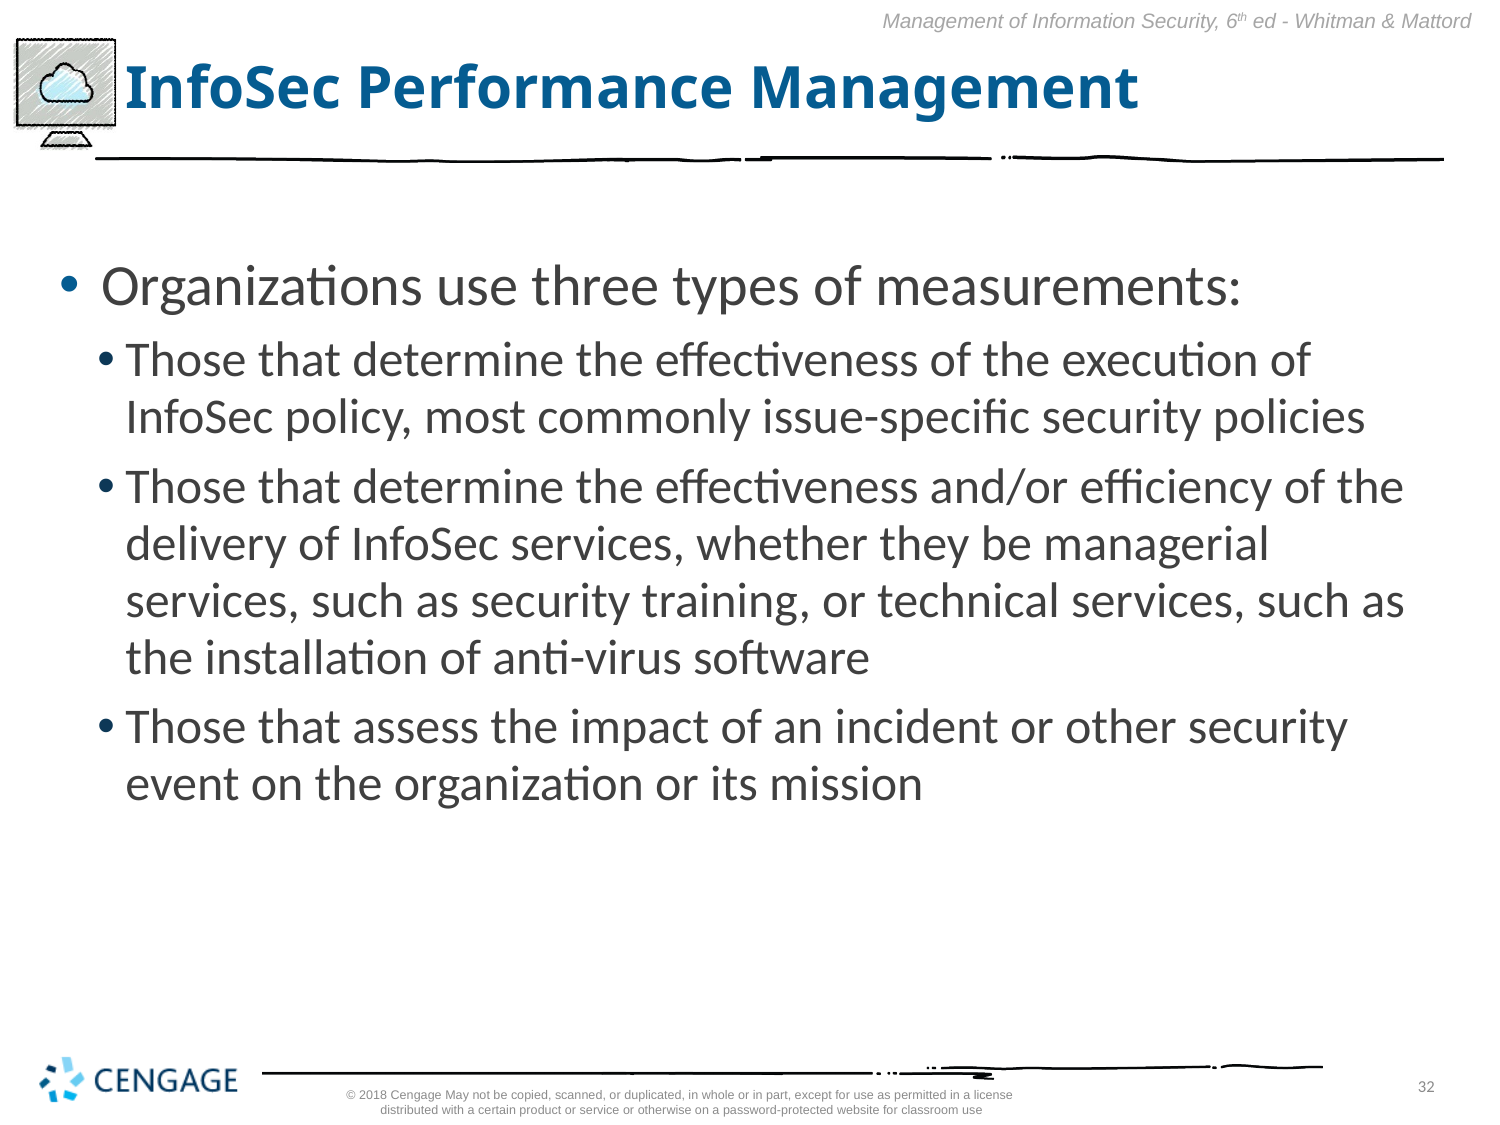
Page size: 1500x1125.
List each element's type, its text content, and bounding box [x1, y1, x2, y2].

picture [262, 1064, 1323, 1080]
title InfoSec Performance Management [125, 60, 1442, 121]
picture [13, 36, 117, 151]
list Organizations use three types of measurements: Those that determine the effectiveness of the execution of InfoSec policy, most commonly issue-specific security policies Those that determine the effectiveness and/or efficiency of the delivery of InfoSec services, whether they be managerial services, such as security training, or technical services, such as the installation of anti-virus software Those that assess the impact of an incident or other security event on the organization or its mission [59, 252, 1441, 818]
picture [19, 1043, 250, 1115]
picture [95, 155, 1444, 163]
